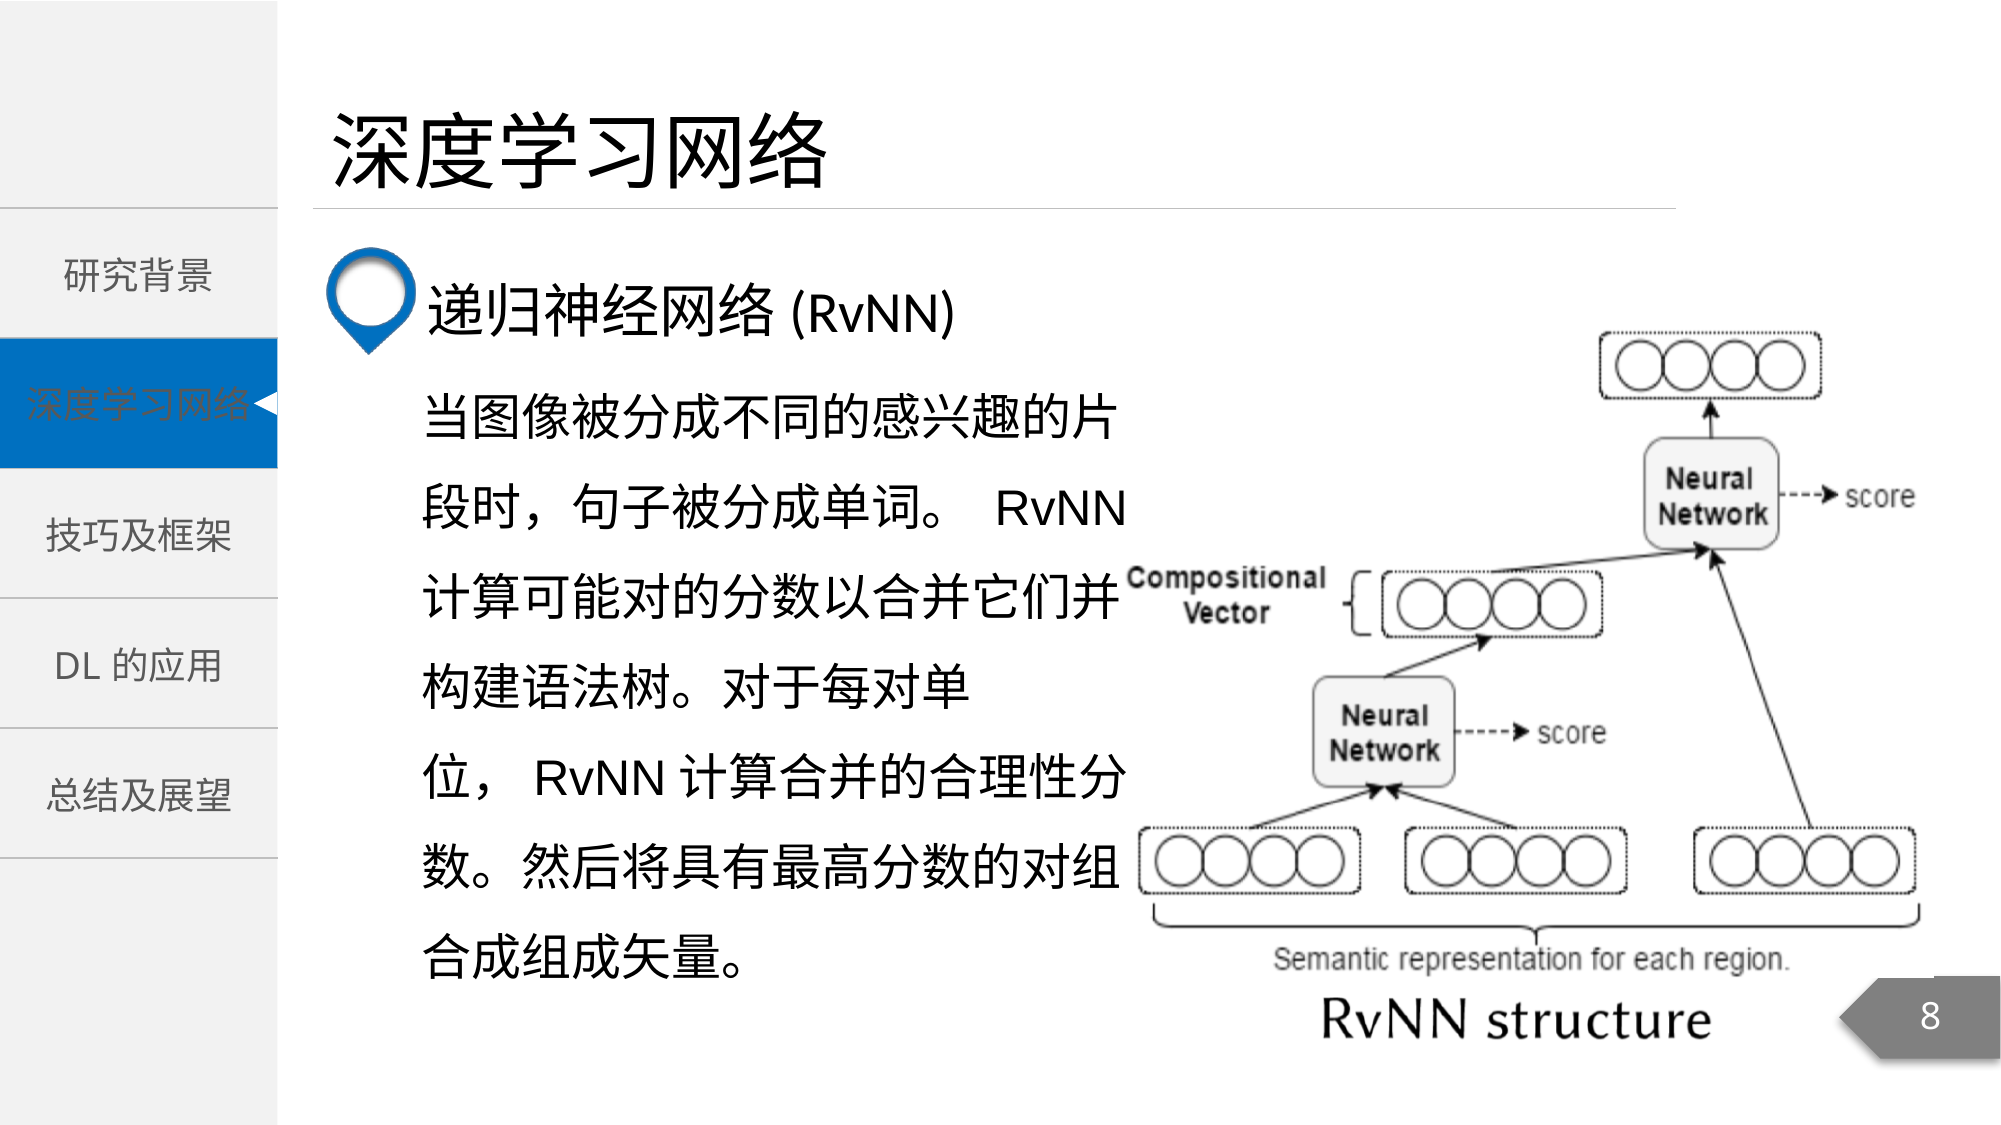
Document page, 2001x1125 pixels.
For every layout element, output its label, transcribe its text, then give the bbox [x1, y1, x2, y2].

text_box 当图像被分成不同的感兴趣的片段时，句子被分成单词。 RvNN计算可能对的分数以合并它们并构建语法树。对于每对单位，RvNN计算合并的合理性分数。然后将具有最高分数的对组合成组成矢量。 [406, 348, 1175, 994]
picture [326, 247, 416, 355]
text_box 递归神经网络(RvNN) [411, 231, 973, 348]
picture [1305, 985, 1742, 1052]
picture [1113, 278, 1934, 978]
